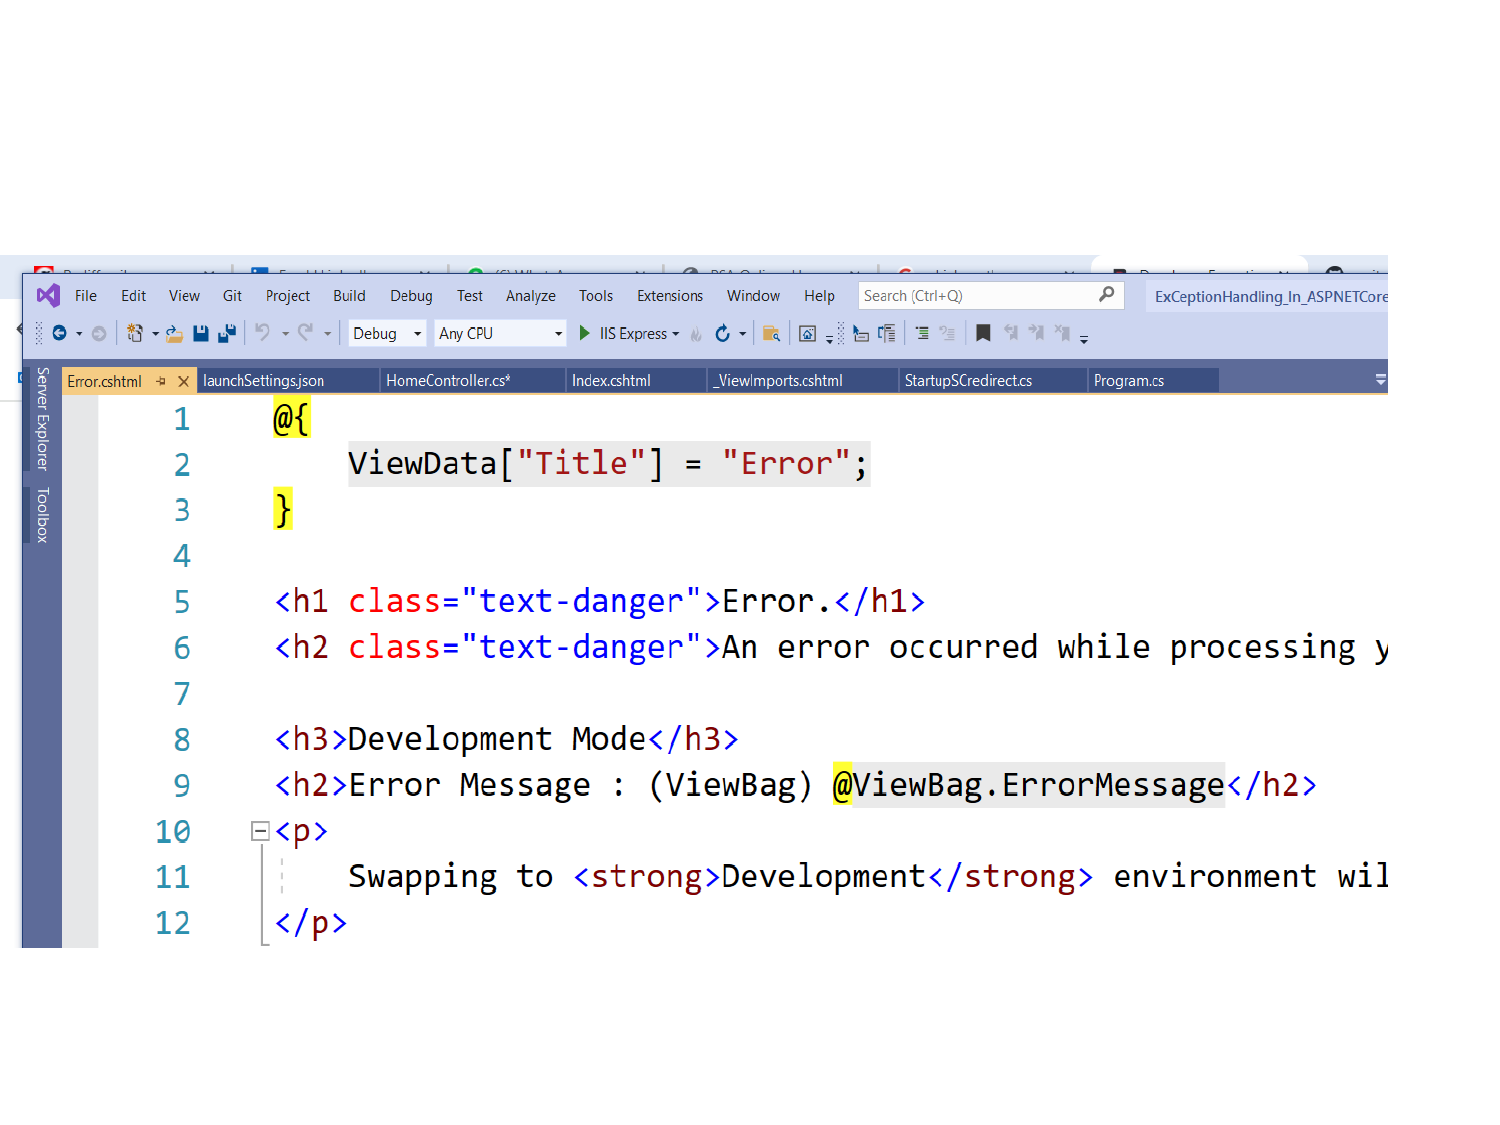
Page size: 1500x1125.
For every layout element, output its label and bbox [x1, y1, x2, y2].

picture [0, 255, 1389, 948]
